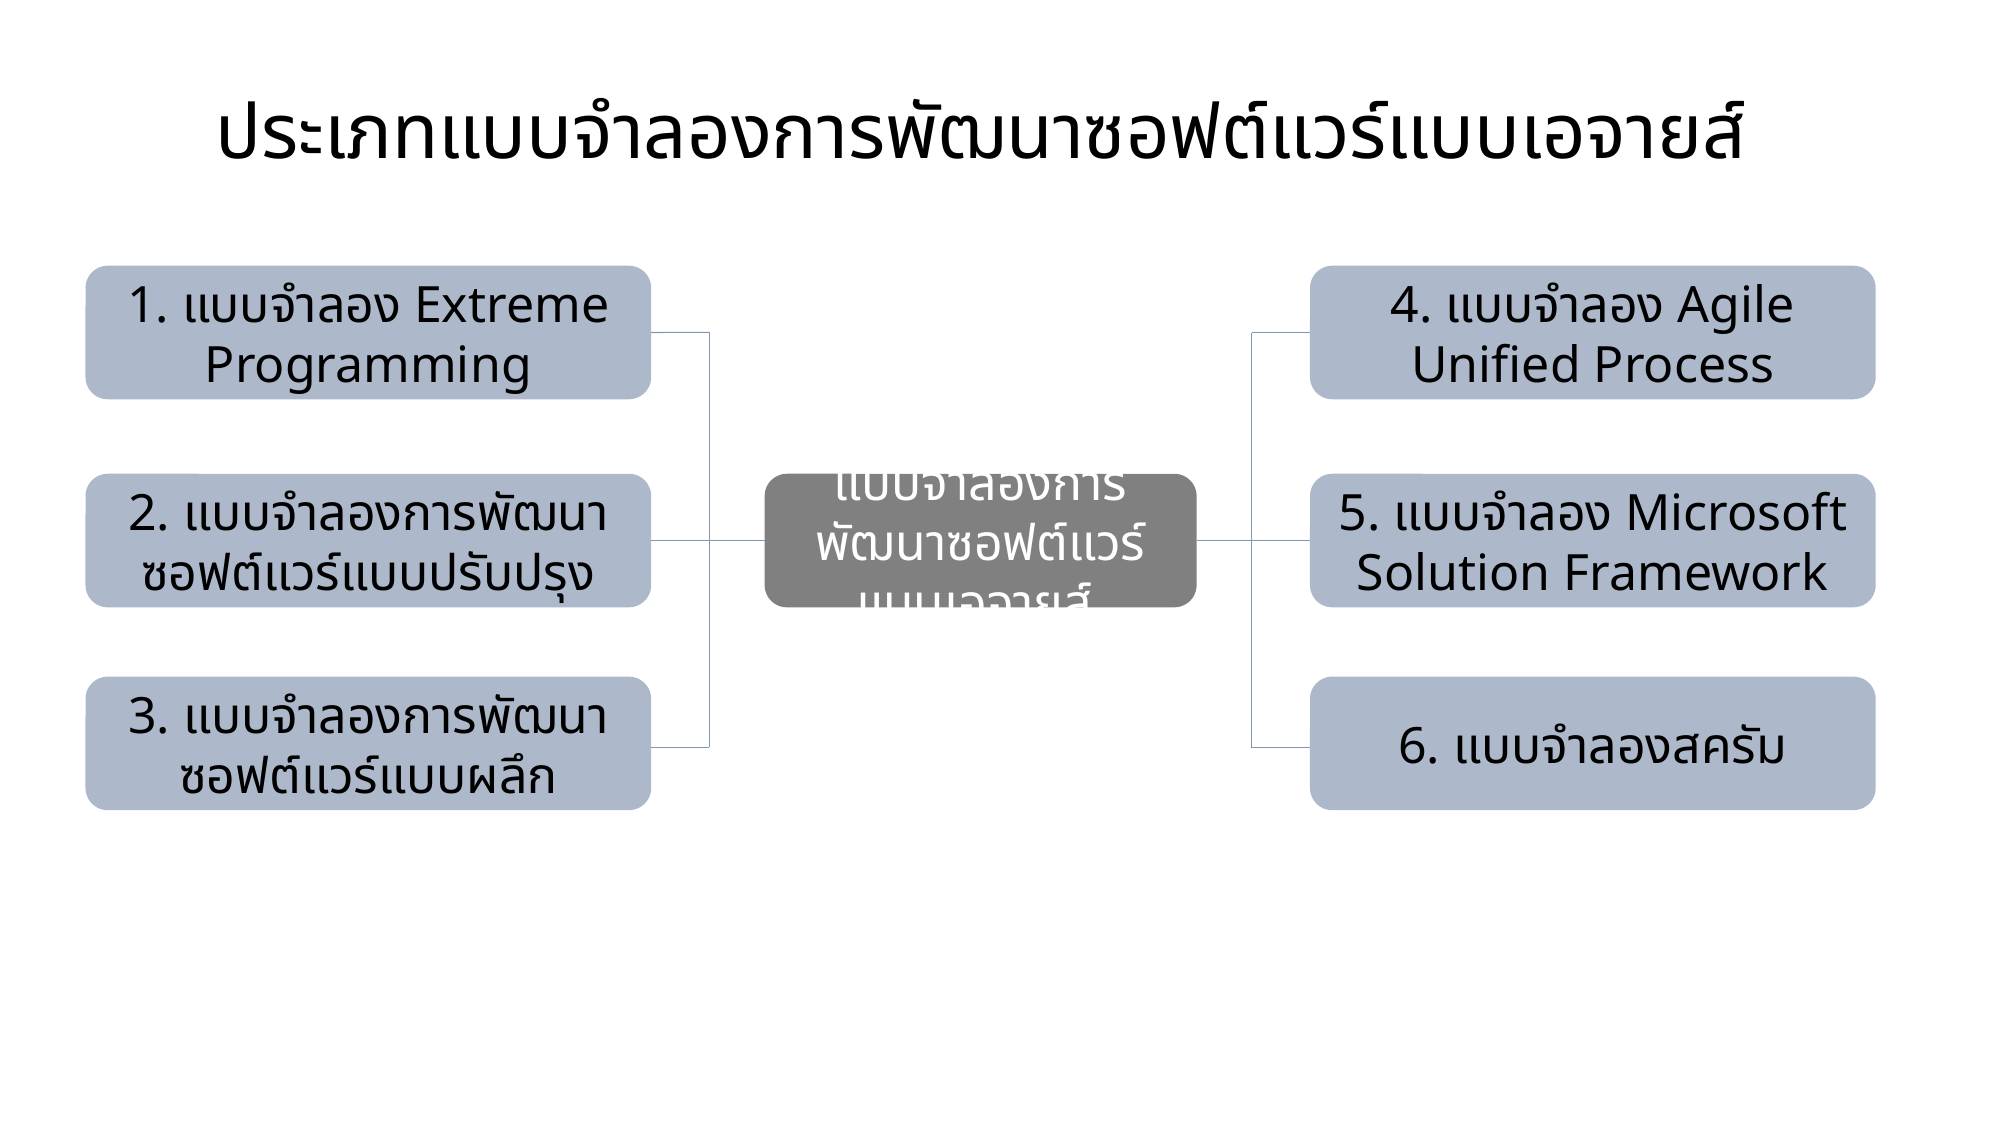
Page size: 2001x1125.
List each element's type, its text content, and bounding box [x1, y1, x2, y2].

text_box 1. แบบจำลอง Extreme Programming [84, 264, 653, 401]
text_box 5. แบบจำลอง Microsoft Solution Framework [1308, 472, 1877, 609]
text_box 2. แบบจำลองการพัฒนาซอฟต์แวร์แบบปรับปรุง [84, 472, 653, 609]
text_box 4. แบบจำลอง Agile Unified Process [1308, 264, 1877, 401]
text_box 6. แบบจำลองสครัม [1308, 675, 1877, 812]
title ประเภทแบบจำลองการพัฒนาซอฟต์แวร์แบบเอจายส์ [85, 28, 1916, 183]
text_box แบบจำลองการพัฒนาซอฟต์แวร์แบบเอจายส์ [763, 472, 1198, 609]
text_box 3. แบบจำลองการพัฒนาซอฟต์แวร์แบบผลึก [84, 675, 653, 812]
